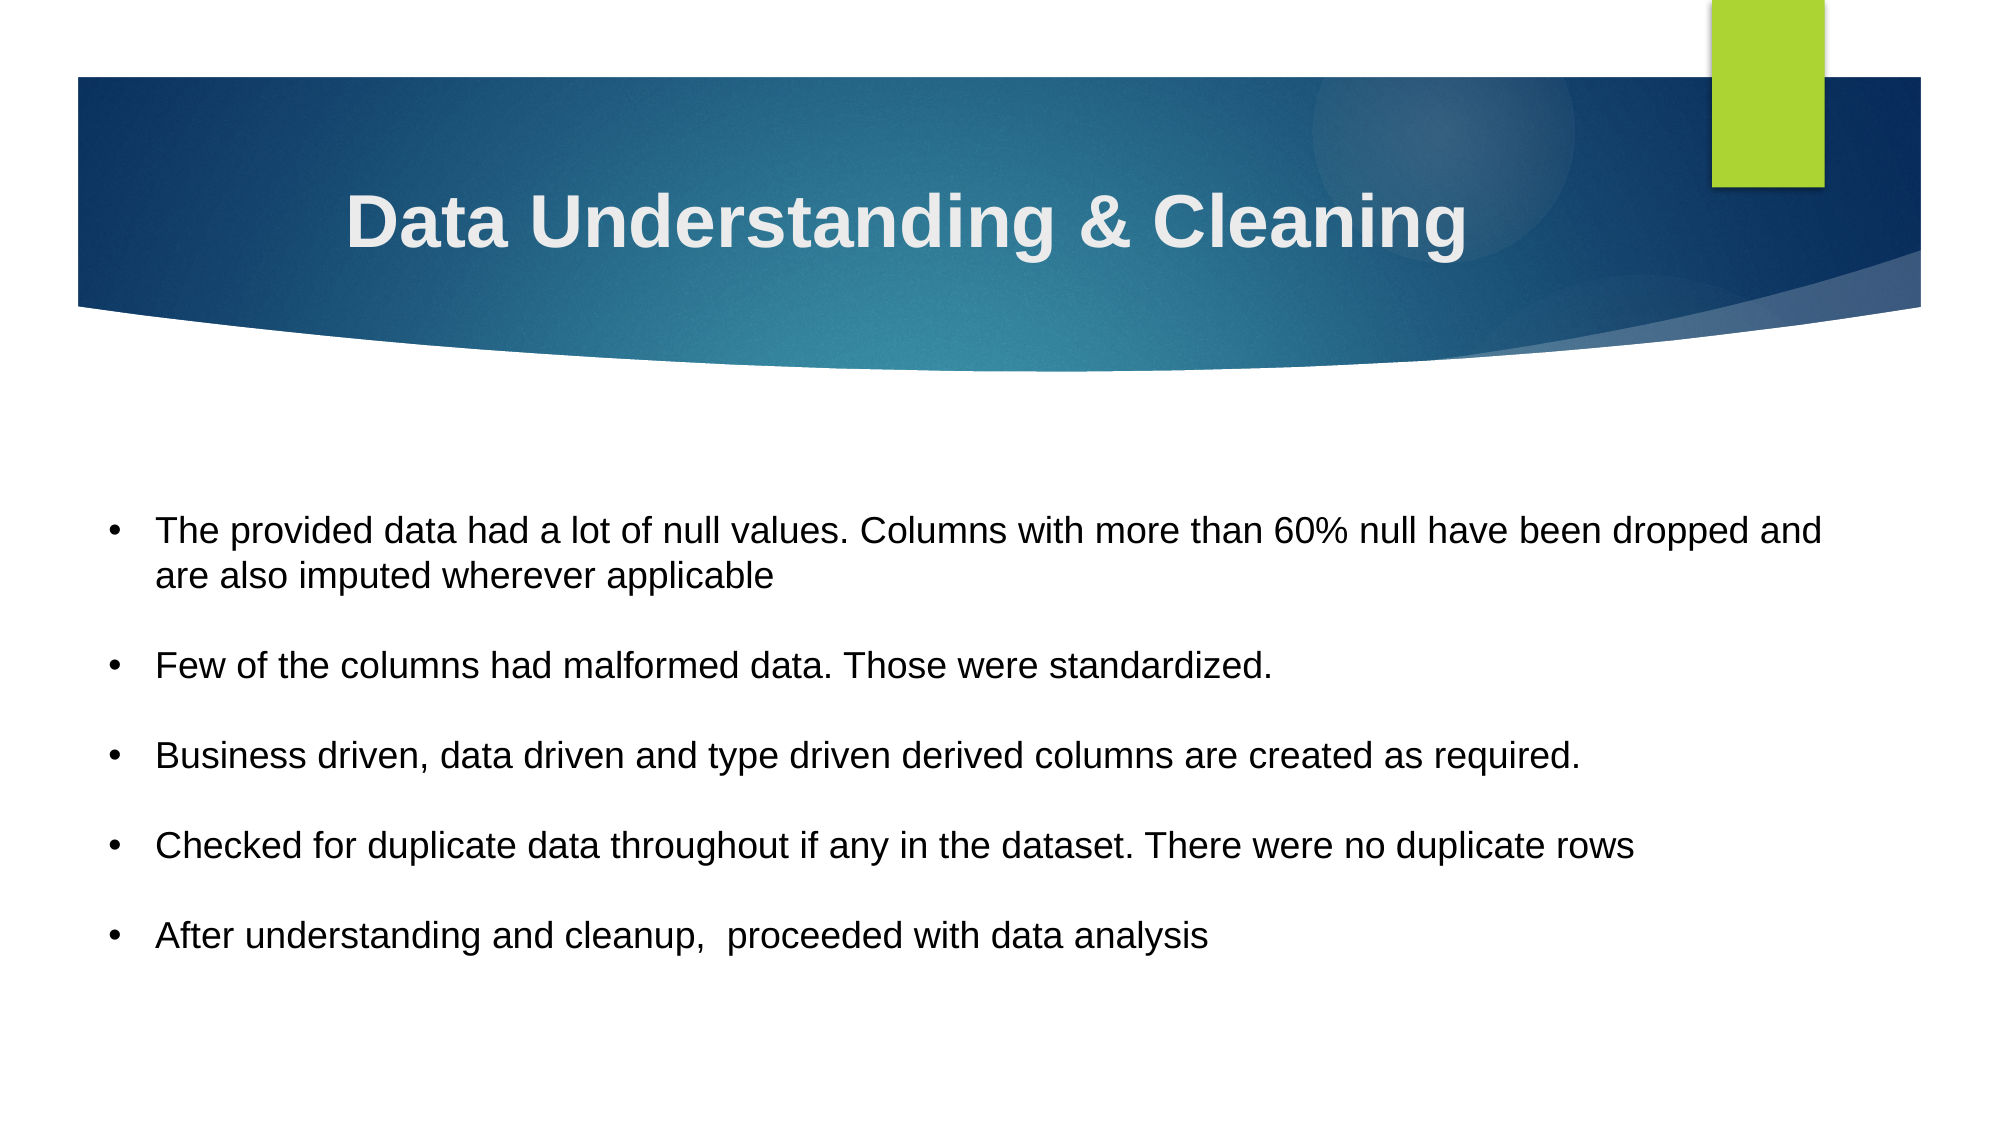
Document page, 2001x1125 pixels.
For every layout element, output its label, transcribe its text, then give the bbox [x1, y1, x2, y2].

text_box The provided data had a lot of null values. Columns with more than 60% null have been dropped and are also imputed wherever applicable Few of the columns had malformed data. Those were standardized. Business driven, data driven and type driven derived columns are created as required. Checked for duplicate data throughout if any in the dataset. There were no duplicate rows After understanding and cleanup, proceeded with data analysis [93, 499, 1905, 964]
title Data Understanding & Cleaning [189, 159, 1627, 276]
